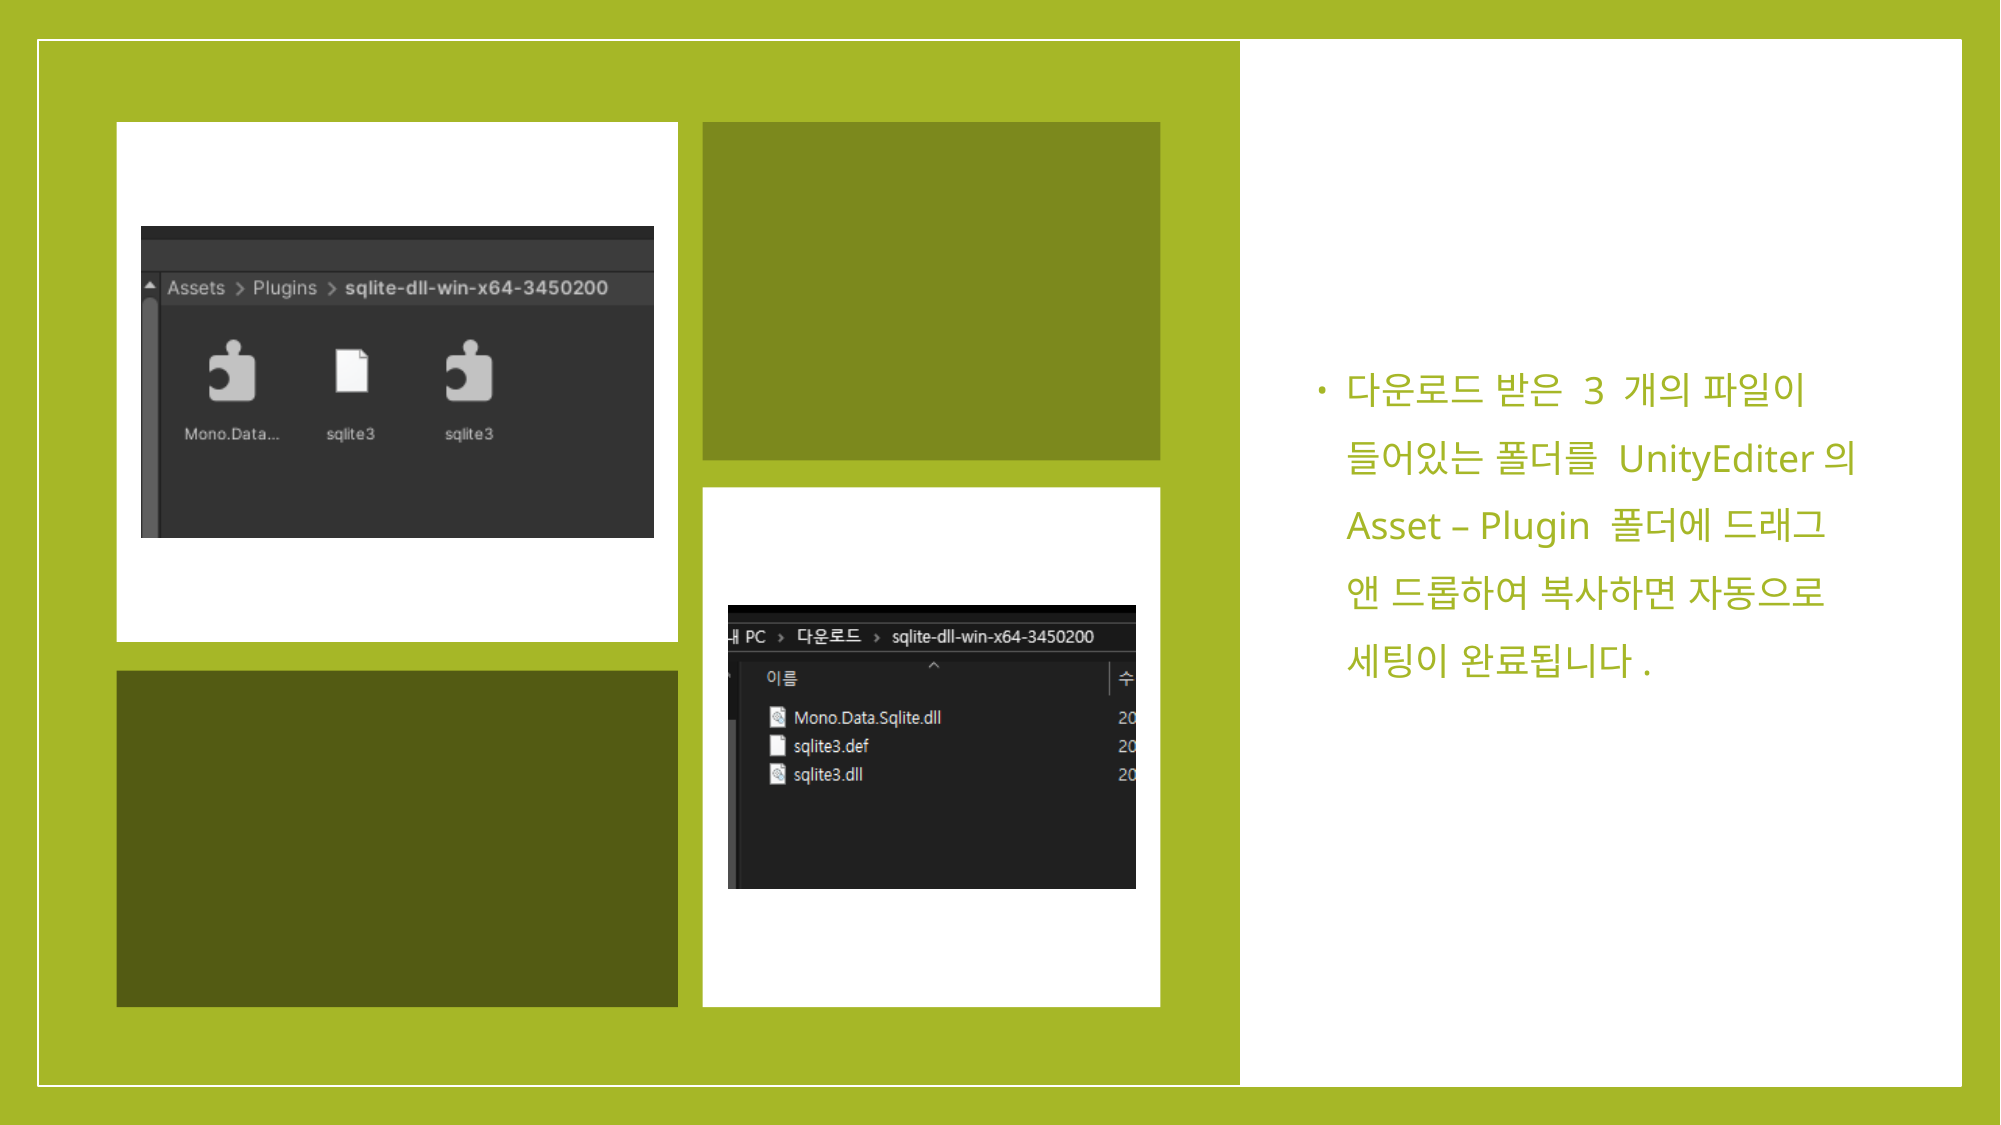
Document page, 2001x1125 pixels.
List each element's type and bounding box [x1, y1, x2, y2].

picture [728, 605, 1136, 890]
text_box [115, 669, 679, 1009]
text_box [115, 120, 679, 643]
text_box [701, 121, 1162, 462]
picture [140, 226, 654, 538]
text_box [701, 486, 1162, 1009]
text_box [36, 38, 1963, 1088]
